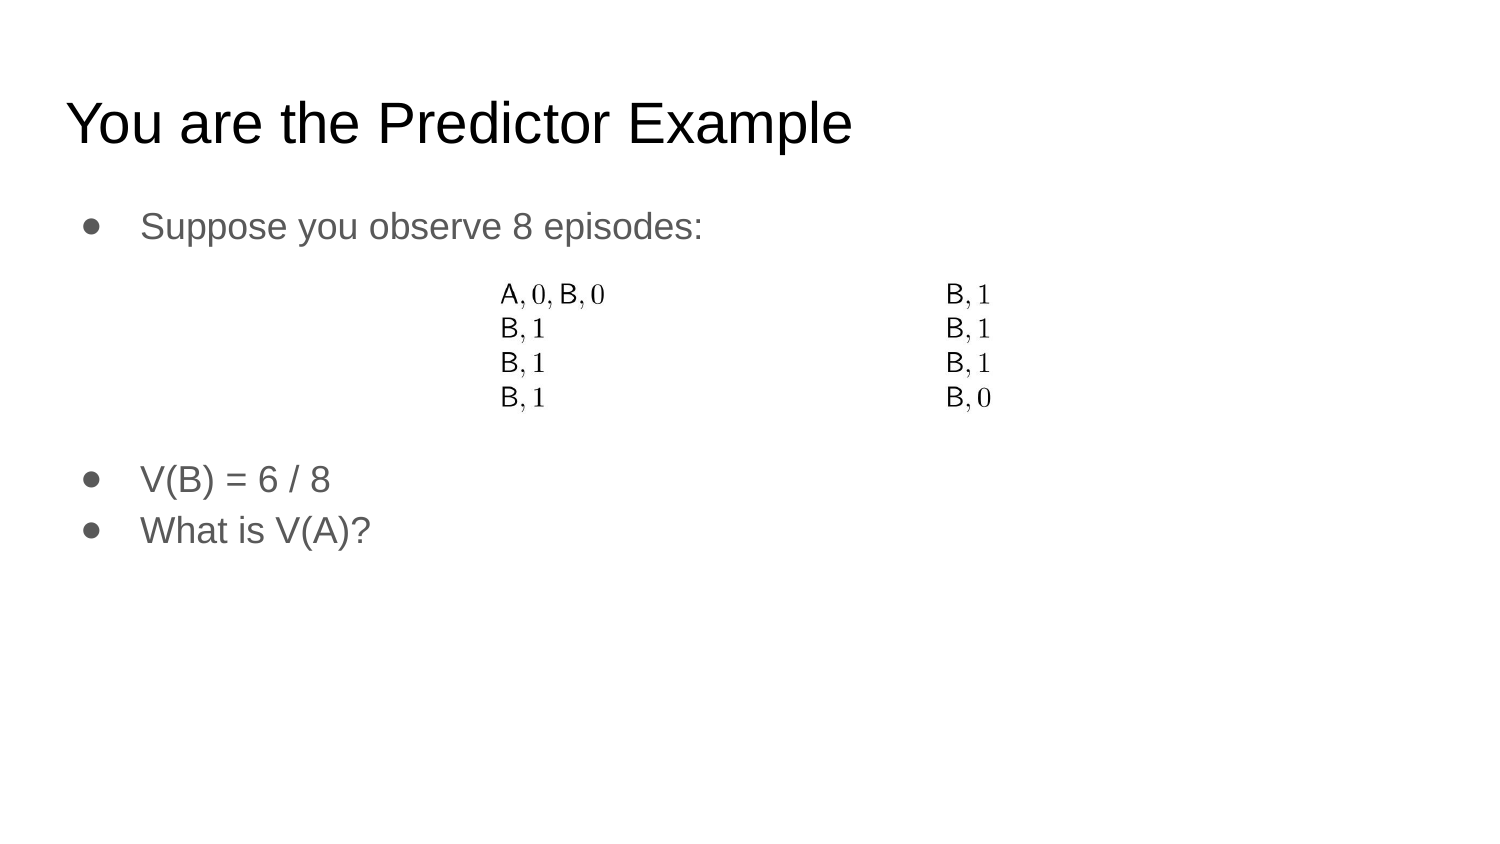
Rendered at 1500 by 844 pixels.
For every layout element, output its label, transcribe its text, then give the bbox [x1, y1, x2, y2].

text_box V(B) = 6 / 8 What is V(A)? [77, 446, 373, 552]
text_box [500, 280, 993, 414]
text_box Suppose you observe 8 episodes: [77, 199, 707, 247]
title You are the Predictor Example [63, 82, 860, 226]
